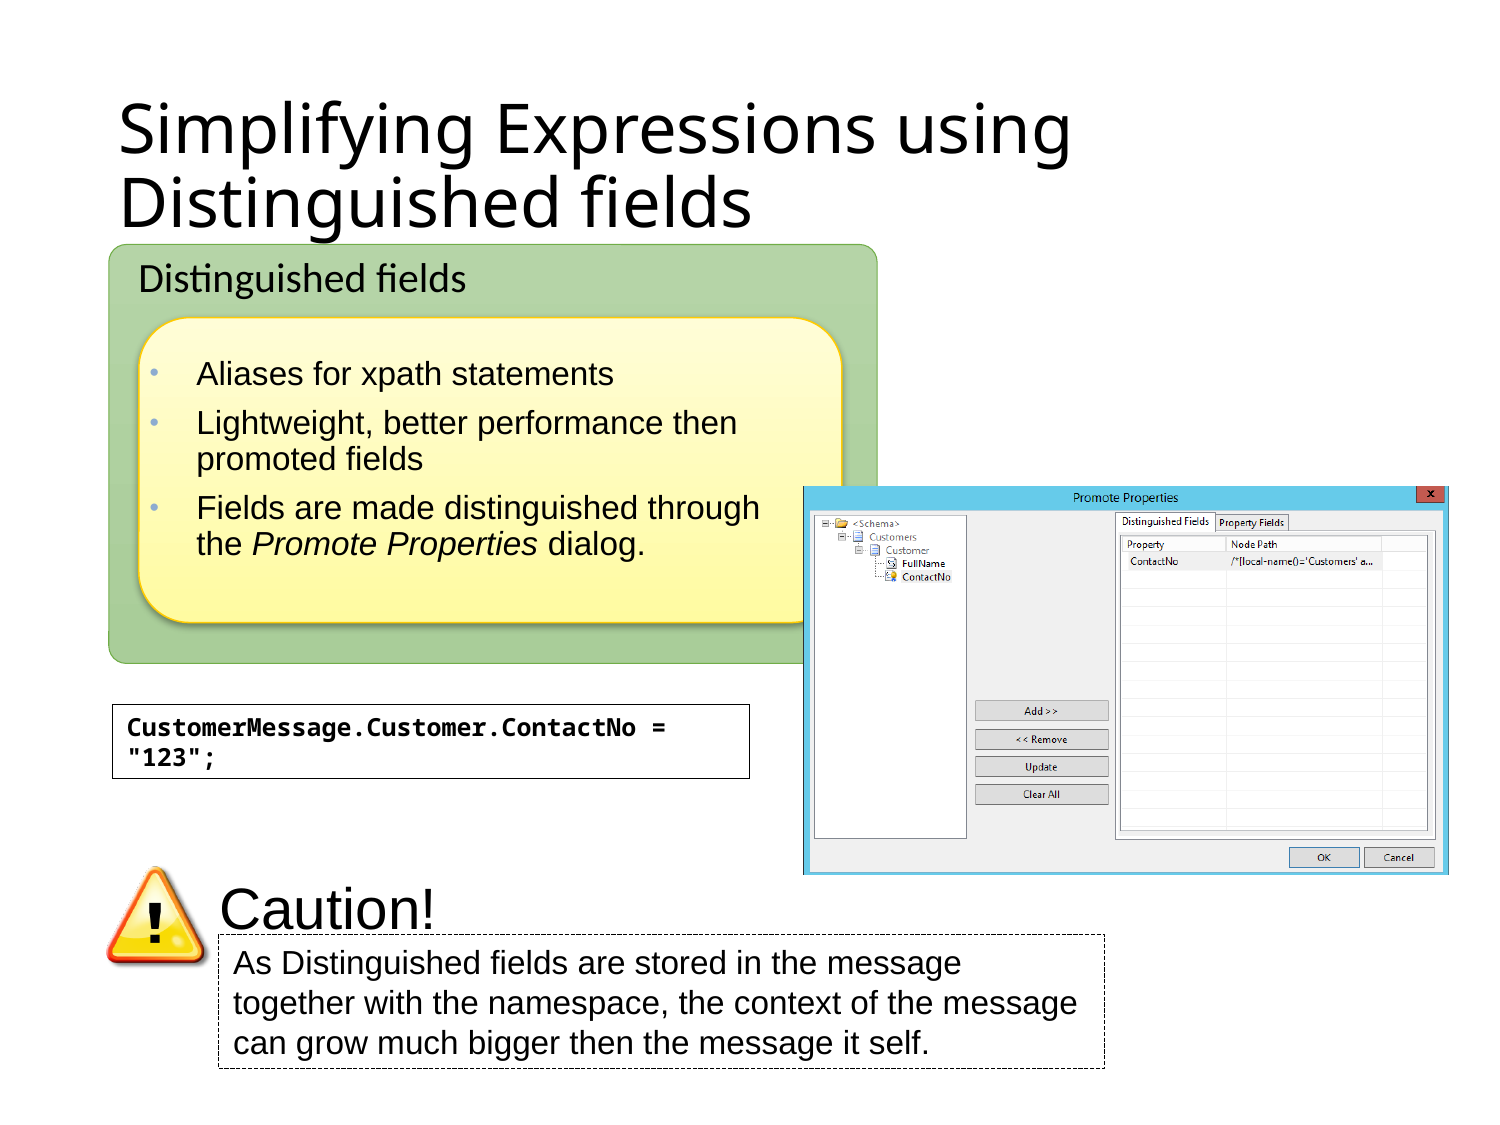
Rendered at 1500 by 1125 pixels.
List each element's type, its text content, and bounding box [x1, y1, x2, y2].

text_box Caution! [214, 863, 489, 949]
title Simplifying Expressions using Distinguished fields [103, 59, 1397, 278]
text_box CustomerMessage.Customer.ContactNo = "123"; [112, 704, 750, 779]
text_box As Distinguished fields are stored in the message together with the namespace, the context of the message can grow much bigger then the message it self. [218, 934, 1105, 1069]
picture [98, 861, 214, 977]
picture [803, 486, 1449, 875]
text_box Distinguished fields [108, 243, 878, 664]
text_box Aliases for xpath statements Lightweight, better performance then promoted fields Fields are made distinguished through the Promote Properties dialog. [134, 349, 777, 571]
text_box [138, 317, 842, 623]
